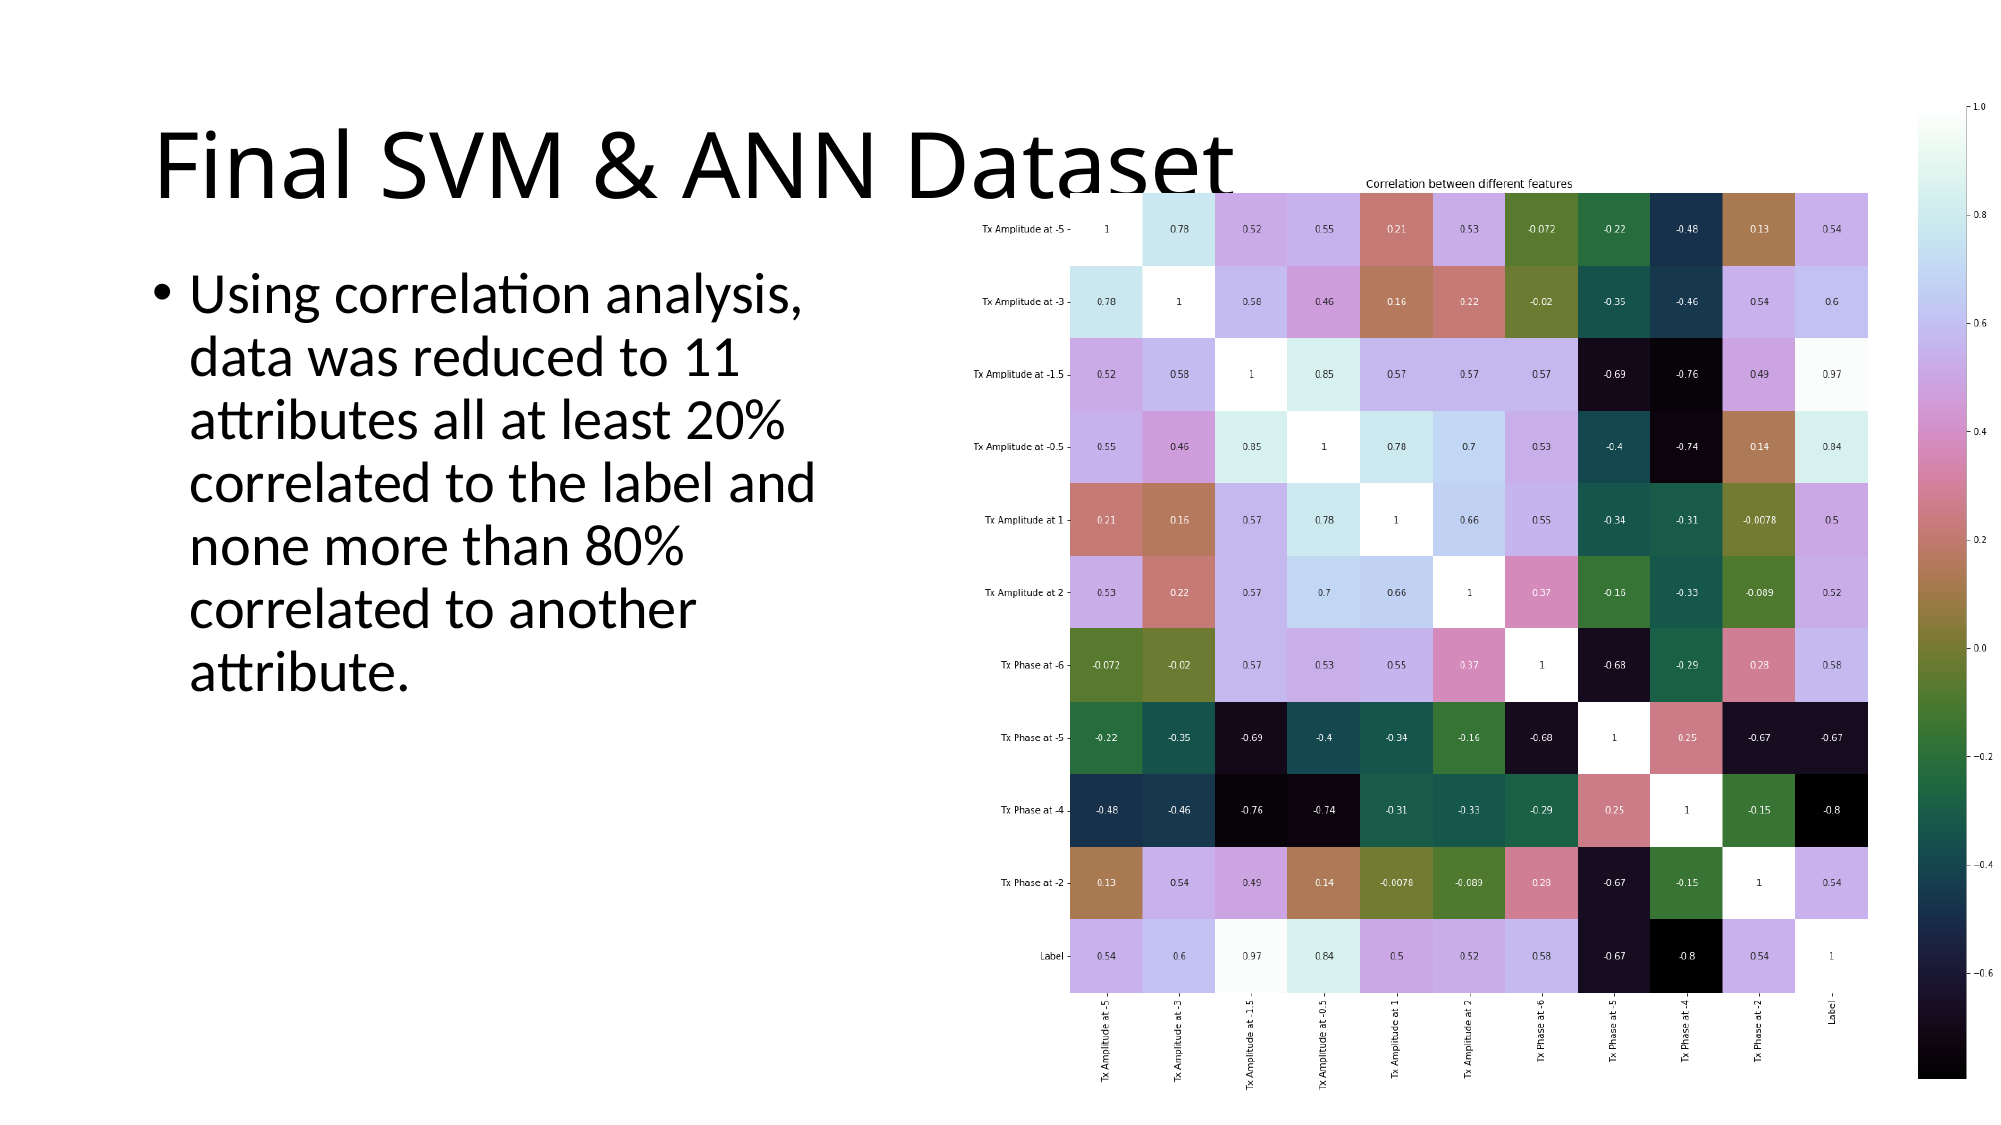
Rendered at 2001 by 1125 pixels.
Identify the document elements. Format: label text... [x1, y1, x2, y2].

list Using correlation analysis, data was reduced to 11 attributes all at least 20% correlated to the label and none more than 80% correlated to another attribute. [137, 255, 885, 970]
title Final SVM & ANN Dataset [137, 59, 1863, 278]
picture [965, 96, 2000, 1096]
